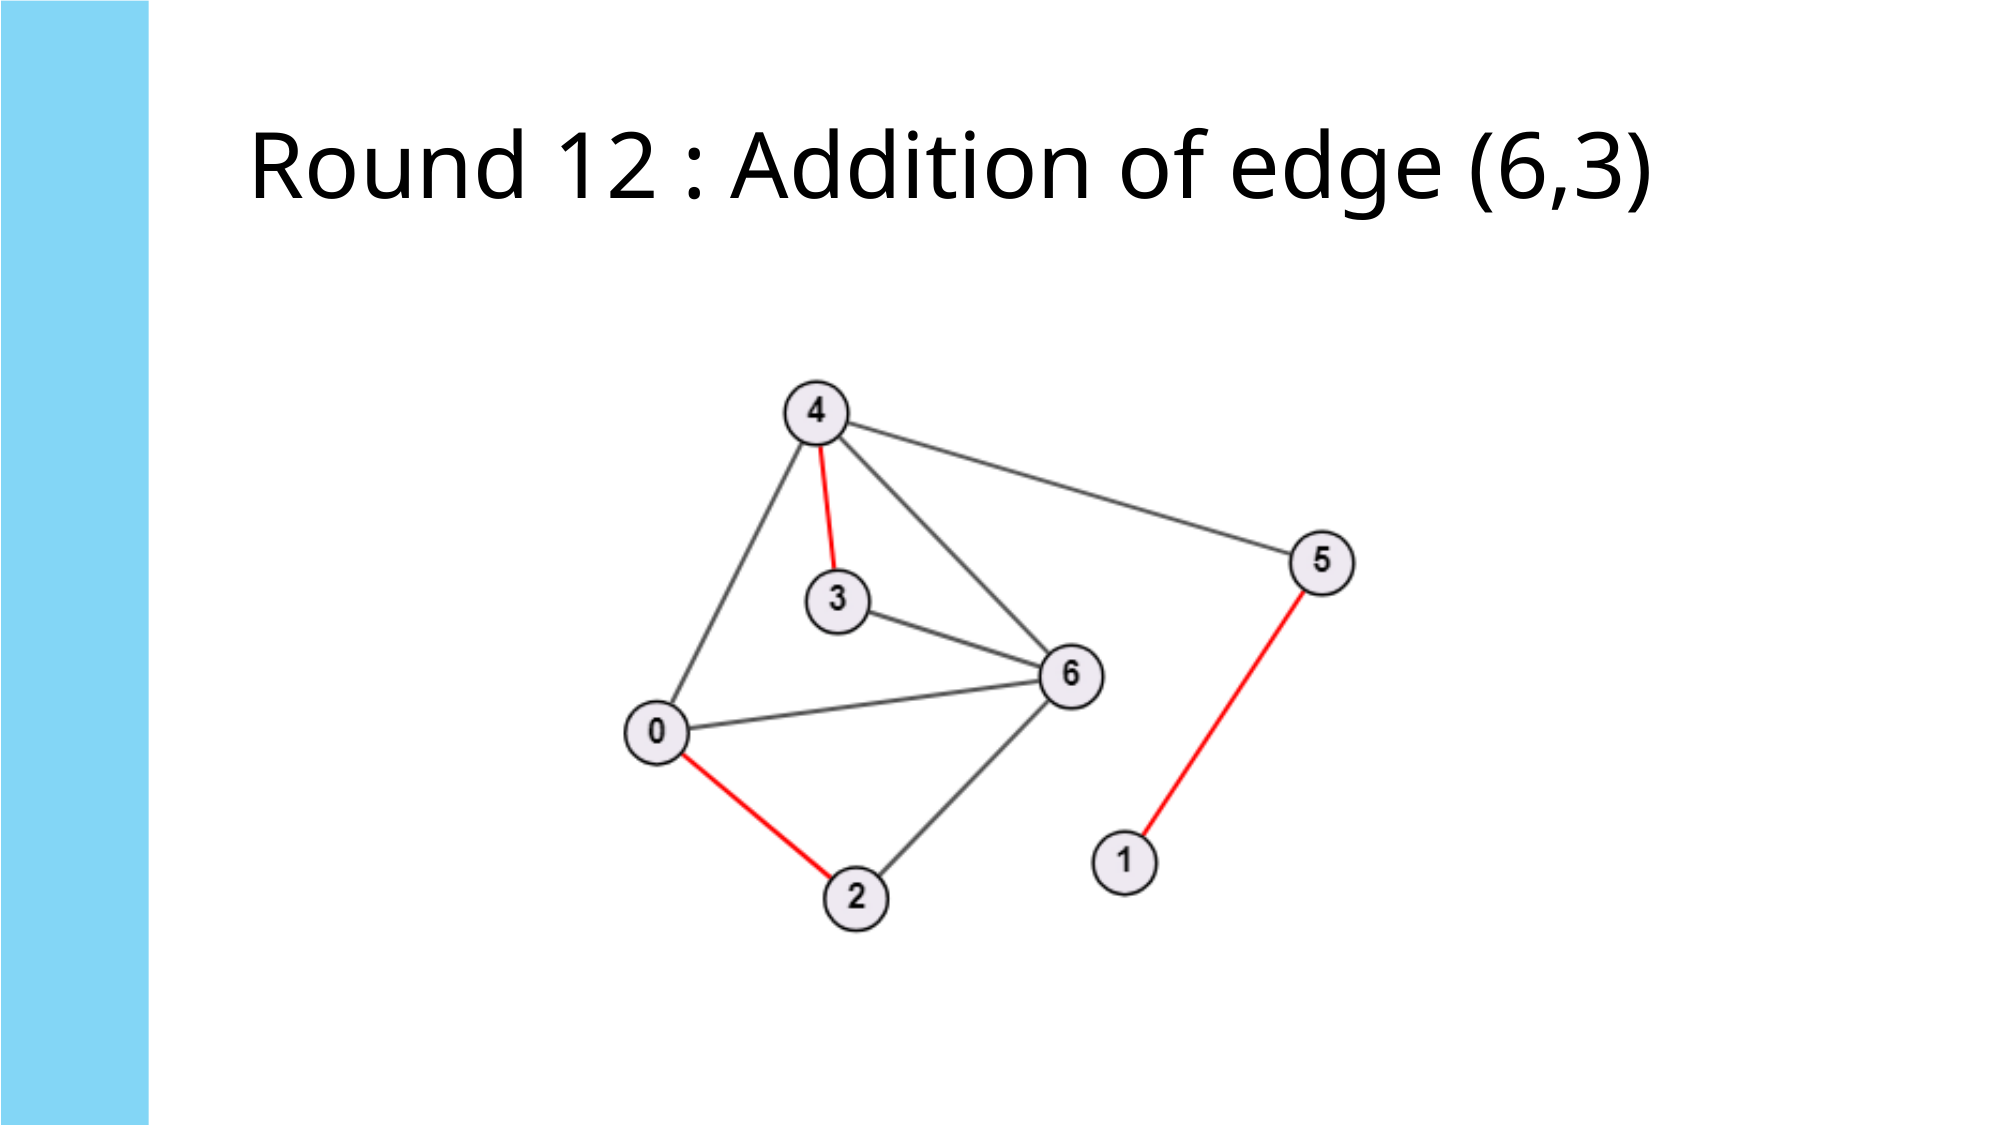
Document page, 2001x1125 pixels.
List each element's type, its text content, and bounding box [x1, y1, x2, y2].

text_box Round 12 : Addition of edge (6,3) [232, 59, 1863, 278]
text_box [1, 0, 149, 1125]
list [589, 324, 1389, 989]
